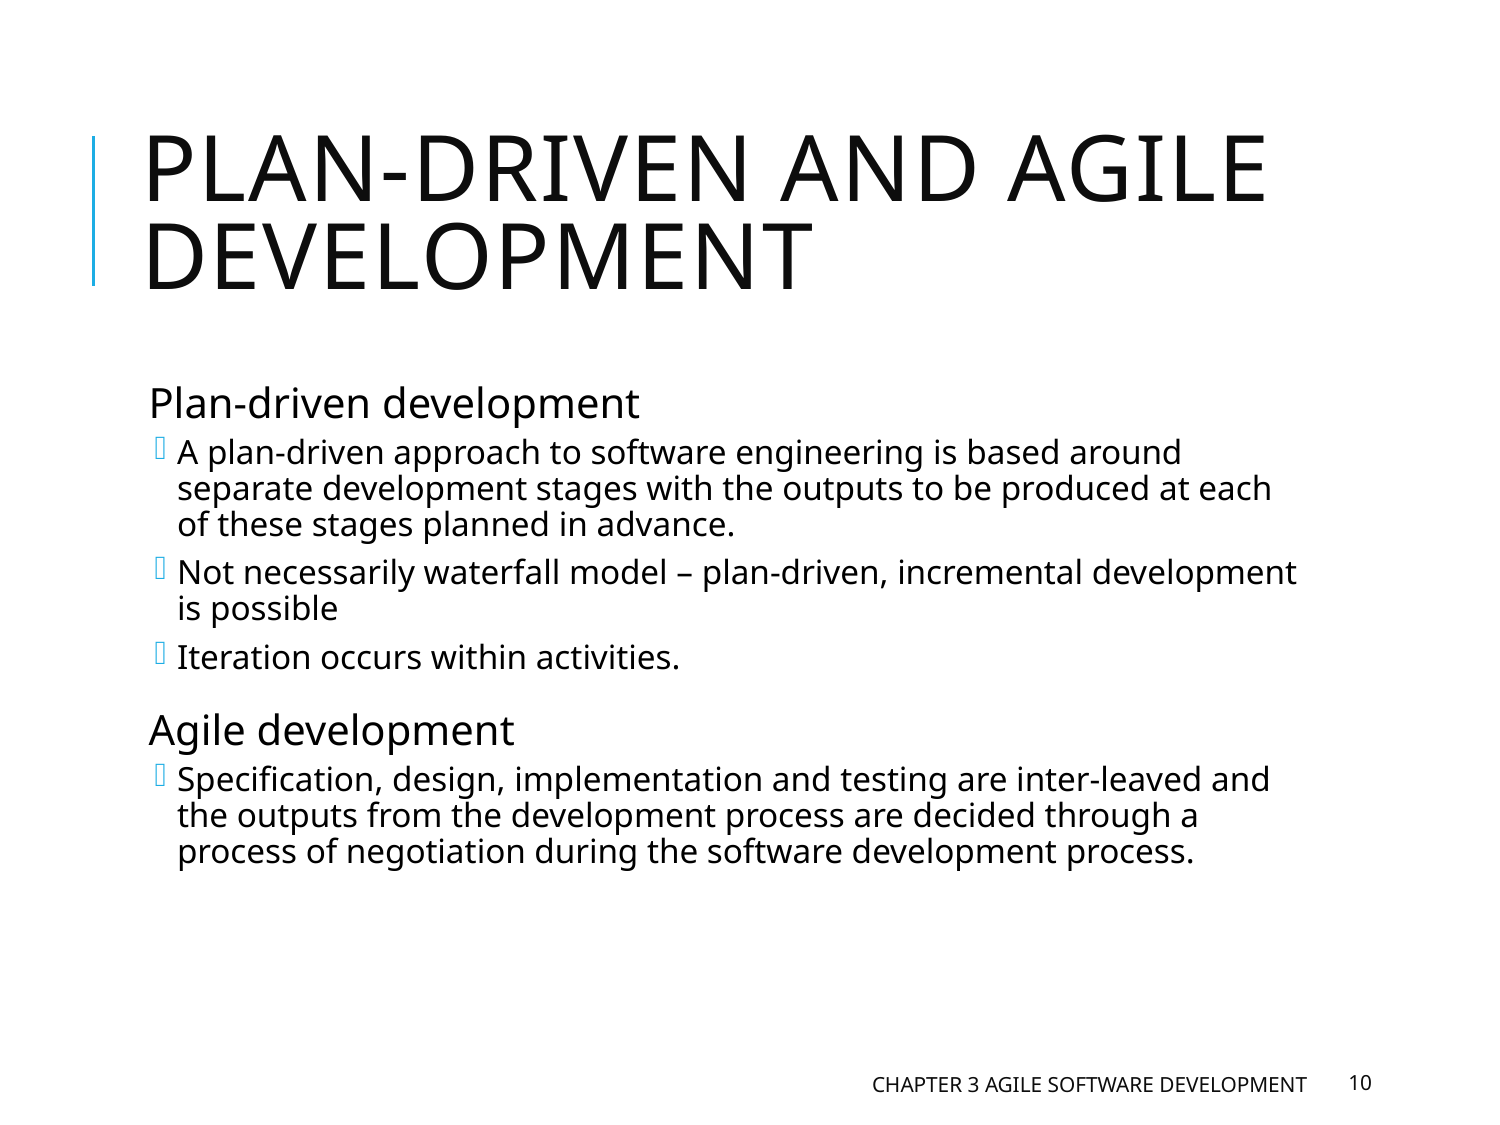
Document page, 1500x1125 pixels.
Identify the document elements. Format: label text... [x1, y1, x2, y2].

slide_number 10 [1333, 1061, 1454, 1107]
title Plan-driven and agile development [126, 96, 1322, 342]
list Plan-driven development A plan-driven approach to software engineering is based around separate development stages with the outputs to be produced at each of these stages planned in advance. Not necessarily waterfall model – plan-driven, incremental development is possible Iteration occurs within activities. Agile development Specification, design, implementation and testing are inter-leaved and the outputs from the development process are decided through a process of negotiation during the software development process. [126, 375, 1322, 1035]
footer Chapter 3 Agile software development [595, 1061, 1322, 1107]
